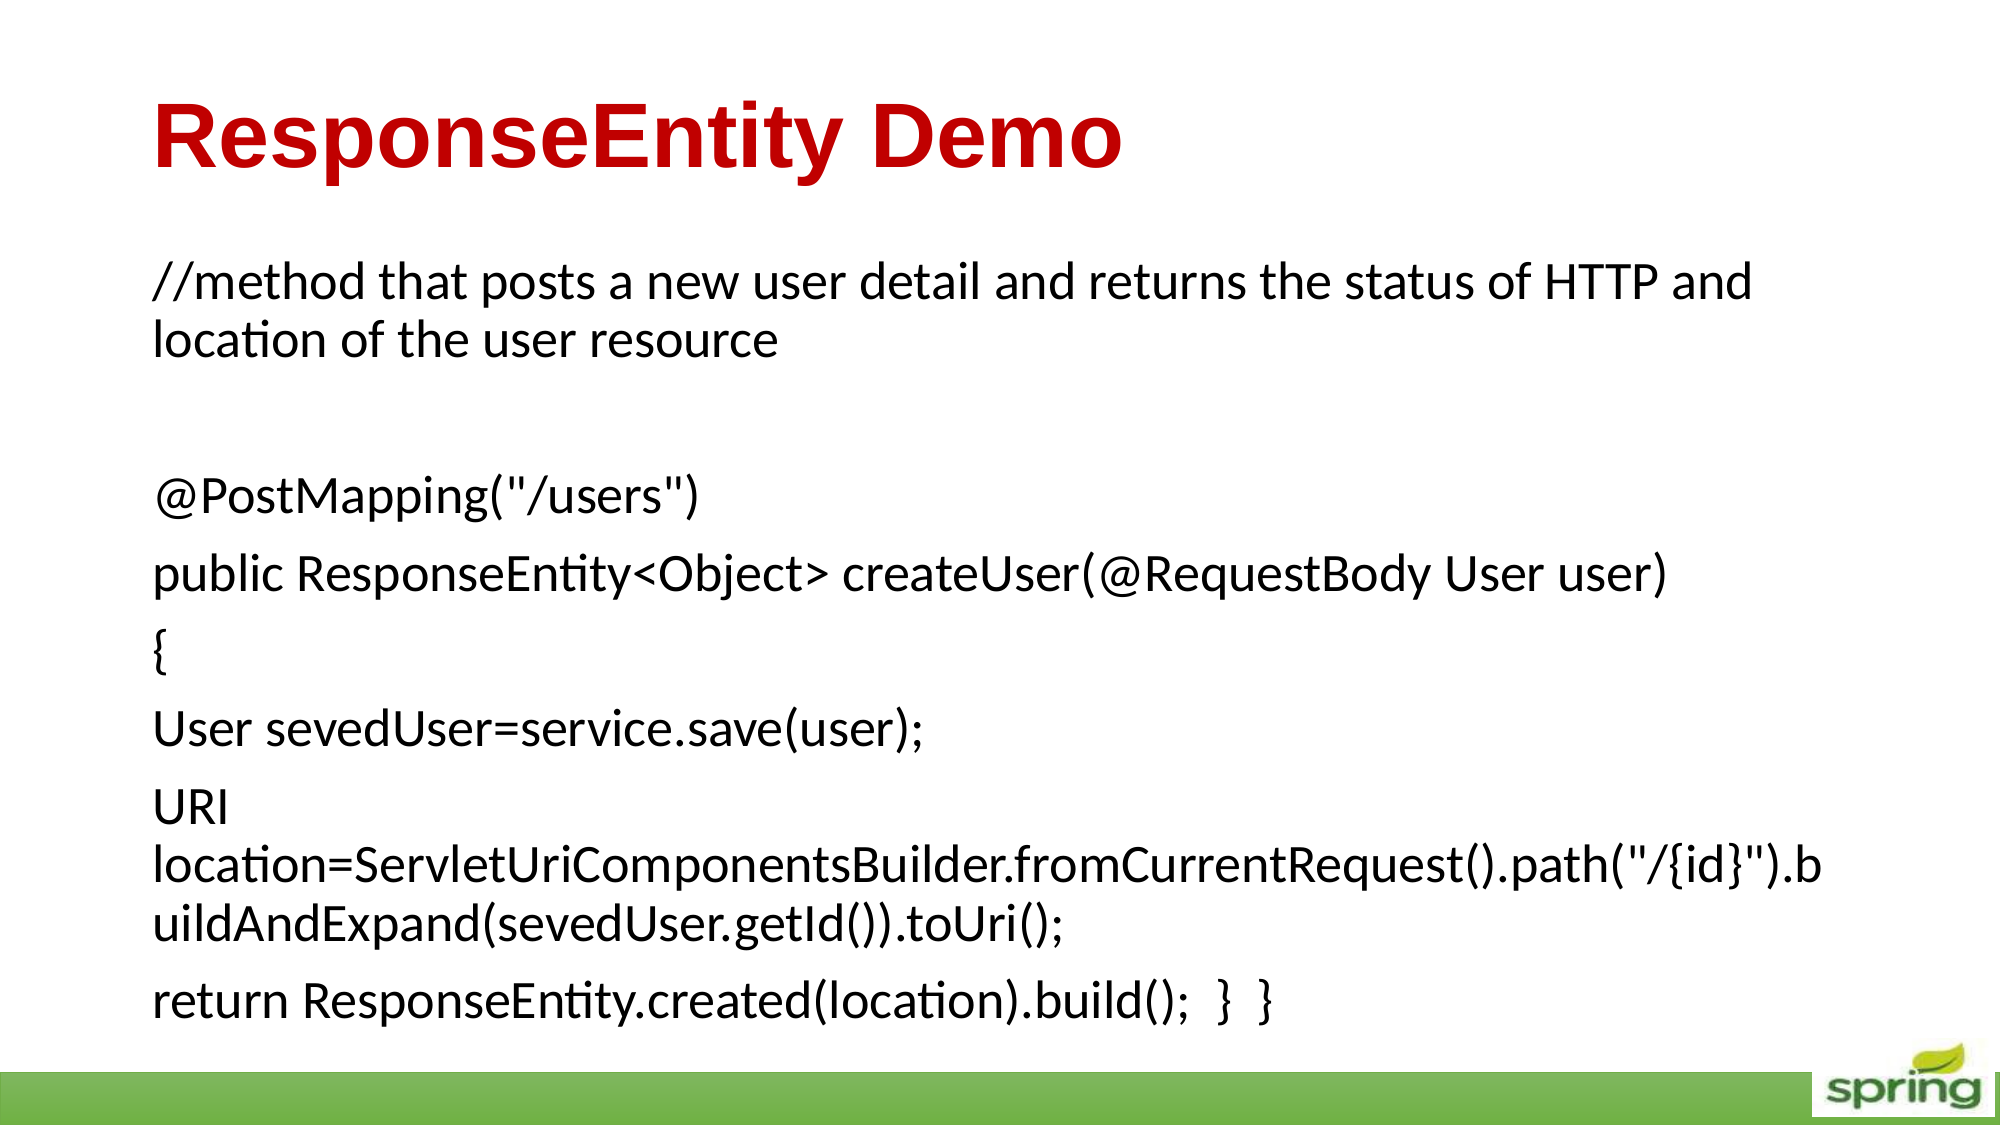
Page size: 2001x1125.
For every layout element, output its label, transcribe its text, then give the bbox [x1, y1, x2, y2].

title ResponseEntity Demo [137, 59, 1863, 216]
picture [1812, 1038, 1995, 1117]
list //method that posts a new user detail and returns the status of HTTP and location of the user resource @PostMapping("/users") public ResponseEntity<Object> createUser(@RequestBody User user) { User sevedUser=service.save(user); URI location=ServletUriComponentsBuilder.fromCurrentRequest().path("/{id}").buildAndExpand(sevedUser.getId()).toUri(); return ResponseEntity.created(location).build(); } } [137, 245, 1863, 1039]
